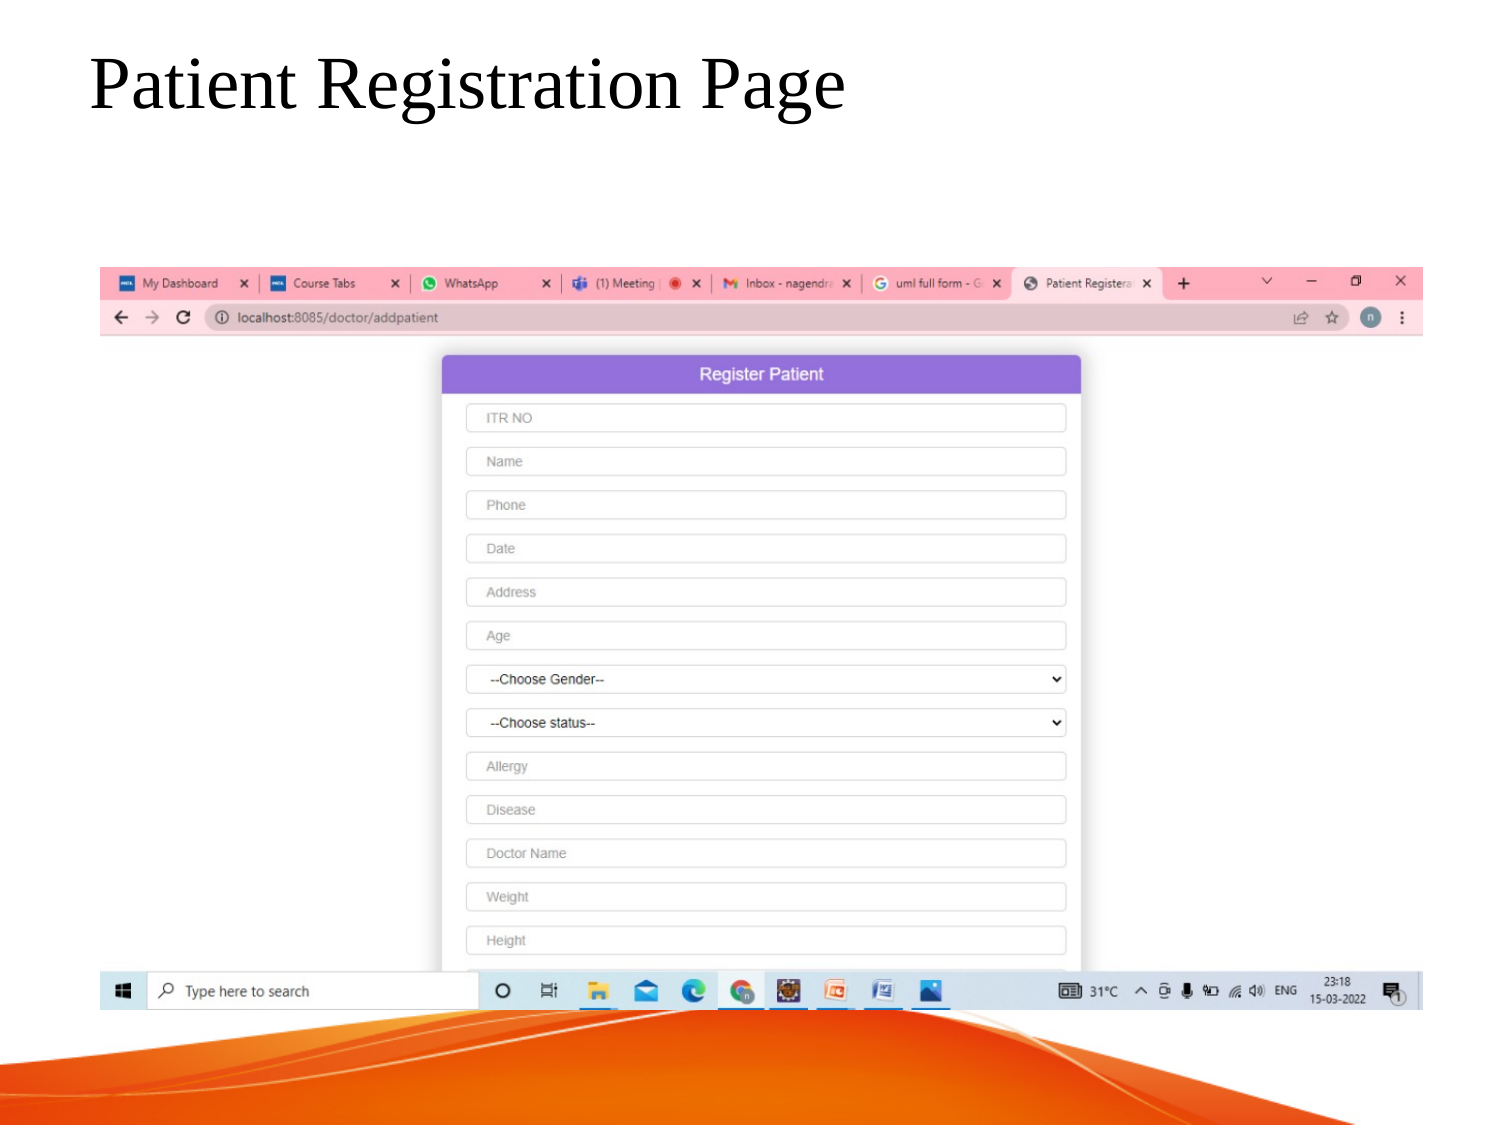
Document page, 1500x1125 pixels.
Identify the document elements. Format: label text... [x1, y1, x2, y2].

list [100, 267, 1423, 1010]
picture [0, 0, 1500, 1125]
title Patient Registration Page [74, 30, 1426, 127]
